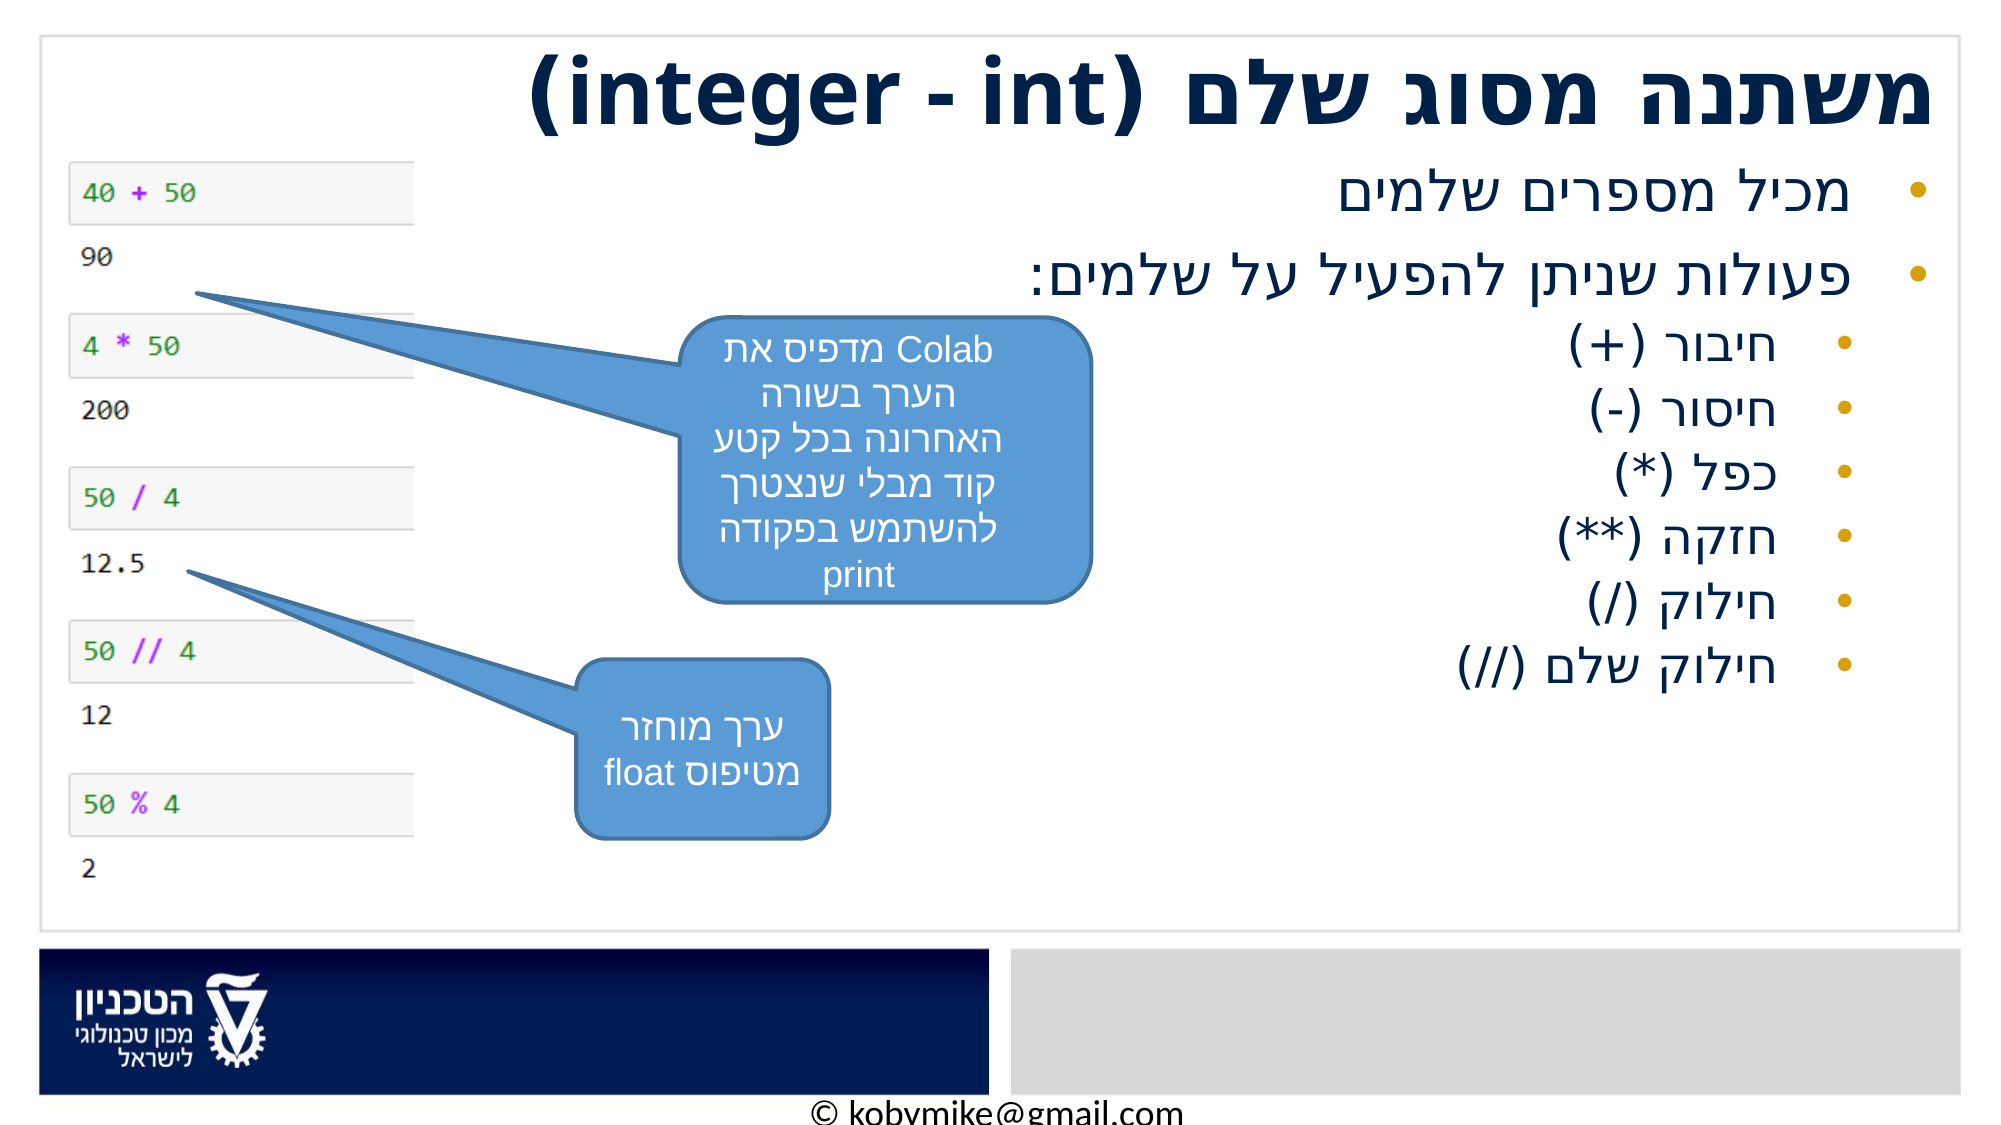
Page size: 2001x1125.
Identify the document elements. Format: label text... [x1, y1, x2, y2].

picture [1006, 1111, 1013, 1121]
picture [979, 1110, 988, 1115]
picture [1032, 1110, 1039, 1117]
list מכיל מספרים שלמים פעולות שניתן להפעיל על שלמים: חיבור (+) חיסור (-) כפל (*) חזקה (**) חילוק (/) חילוק שלם (//) [523, 154, 1944, 838]
picture [890, 1110, 899, 1124]
picture [965, 1117, 971, 1125]
picture [1079, 1118, 1086, 1124]
picture [813, 1102, 835, 1125]
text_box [556, 659, 849, 839]
picture [0, 0, 2000, 1125]
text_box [679, 317, 1092, 606]
picture [854, 1117, 860, 1125]
title משתנה מסוג שלם (integer - int) [228, 29, 1954, 161]
picture [1061, 1110, 1068, 1125]
picture [869, 1110, 879, 1124]
picture [1171, 1110, 1178, 1125]
picture [937, 1110, 944, 1125]
picture [926, 1110, 933, 1125]
picture [1160, 1110, 1167, 1125]
picture [1050, 1110, 1057, 1125]
picture [1139, 1110, 1149, 1124]
